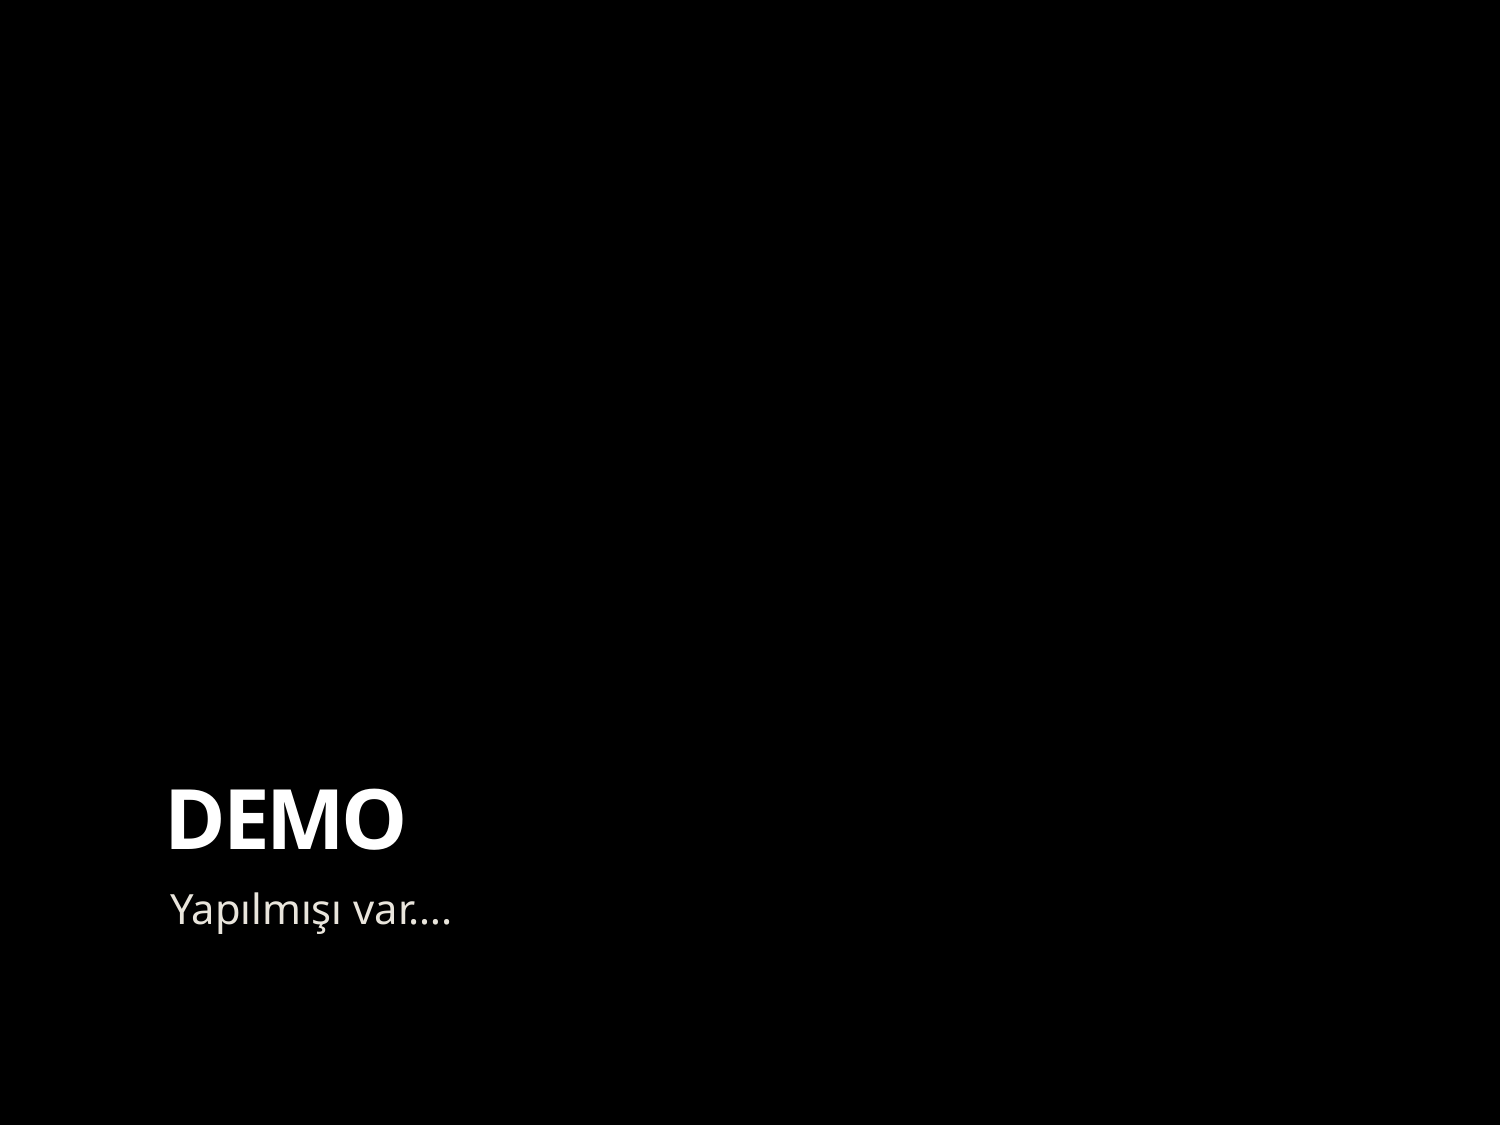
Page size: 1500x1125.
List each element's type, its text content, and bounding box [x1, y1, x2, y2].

list Yapılmışı var…. [150, 875, 1425, 1048]
title DEMO [150, 656, 1425, 874]
